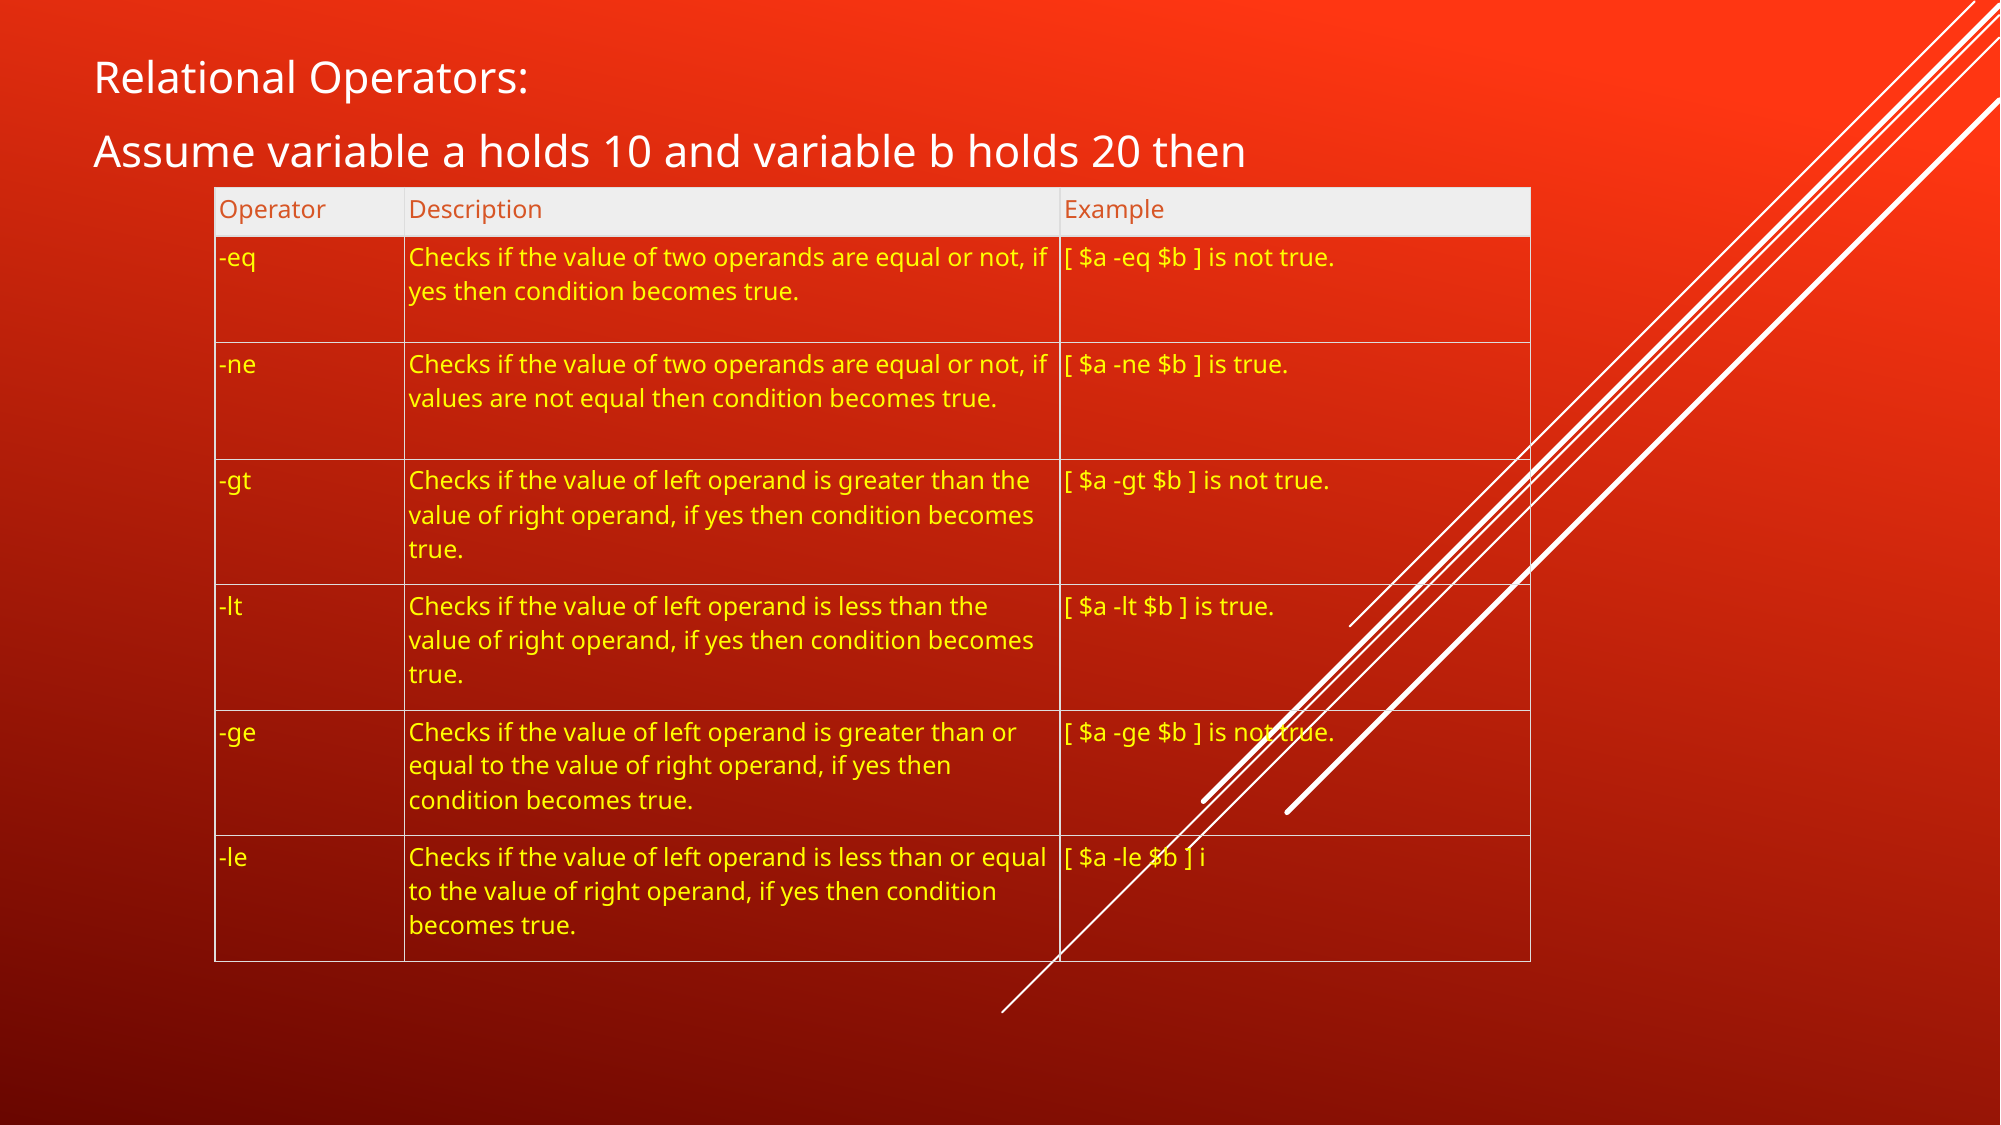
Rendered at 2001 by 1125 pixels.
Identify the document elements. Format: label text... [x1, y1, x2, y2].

table_cell -ne [216, 343, 404, 459]
table_cell -le [216, 836, 404, 961]
table_cell -gt [216, 460, 404, 584]
table_cell [ $a -ne $b ] is true. [1061, 343, 1530, 459]
table_cell Checks if the value of left operand is greater than or equal to the value of right operand, if yes then condition becomes true. [405, 711, 1059, 835]
table_cell -lt [216, 585, 404, 710]
table_cell [ $a -ge $b ] is not true. [1061, 711, 1530, 835]
table_cell [ $a -lt $b ] is true. [1061, 585, 1530, 710]
table_cell Checks if the value of left operand is less than or equal to the value of right operand, if yes then condition becomes true. [405, 836, 1059, 961]
table_header Description [405, 188, 1059, 235]
table_header Example [1061, 188, 1530, 235]
table_cell -eq [216, 237, 404, 342]
table_header Operator [216, 188, 404, 235]
table_cell [ $a -le $b ] i [1061, 836, 1530, 961]
table_cell [ $a -eq $b ] is not true. [1061, 237, 1530, 342]
table_cell Checks if the value of left operand is greater than the value of right operand, if yes then condition becomes true. [405, 460, 1059, 584]
subtitle Relational Operators: Assume variable a holds 10 and variable b holds 20 then [78, 42, 1795, 1057]
table_cell Checks if the value of left operand is less than the value of right operand, if yes then condition becomes true. [405, 585, 1059, 710]
table_cell [ $a -gt $b ] is not true. [1061, 460, 1530, 584]
table_cell -ge [216, 711, 404, 835]
table_cell Checks if the value of two operands are equal or not, if values are not equal then condition becomes true. [405, 343, 1059, 459]
table_cell Checks if the value of two operands are equal or not, if yes then condition becomes true. [405, 237, 1059, 342]
